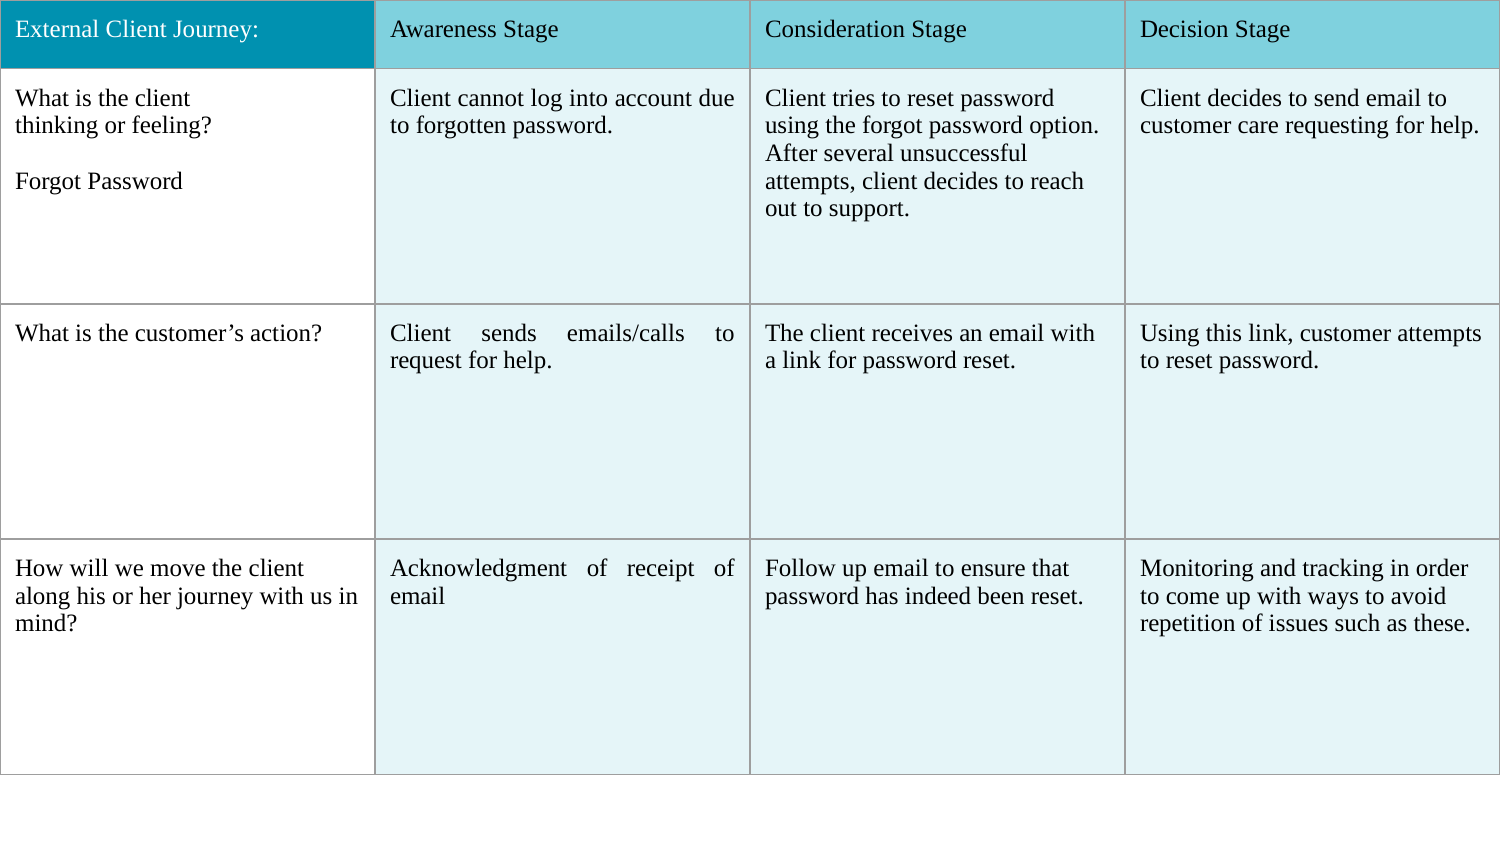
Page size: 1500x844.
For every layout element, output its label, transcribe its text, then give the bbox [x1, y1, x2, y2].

table_cell What is the client thinking or feeling? Forgot Password [1, 69, 374, 303]
table_header Decision Stage [1126, 1, 1499, 68]
table_cell Acknowledgment of receipt of email [376, 540, 749, 774]
table_cell Client cannot log into account due to forgotten password. [376, 69, 749, 303]
table_cell Client decides to send email to customer care requesting for help. [1126, 69, 1499, 303]
table_cell Follow up email to ensure that password has indeed been reset. [751, 540, 1124, 774]
table_header External Client Journey: [1, 1, 374, 68]
table_cell Monitoring and tracking in order to come up with ways to avoid repetition of issues such as these. [1126, 540, 1499, 774]
table_header Consideration Stage [751, 1, 1124, 68]
table_cell What is the customer’s action? [1, 305, 374, 538]
table_header Awareness Stage [376, 1, 749, 68]
table_cell The client receives an email with a link for password reset. [751, 305, 1124, 538]
table_cell Client tries to reset password using the forgot password option. After several unsuccessful attempts, client decides to reach out to support. [751, 69, 1124, 303]
table_cell Using this link, customer attempts to reset password. [1126, 305, 1499, 538]
table_cell How will we move the client along his or her journey with us in mind? [1, 540, 374, 774]
table_cell Client sends emails/calls to request for help. [376, 305, 749, 538]
